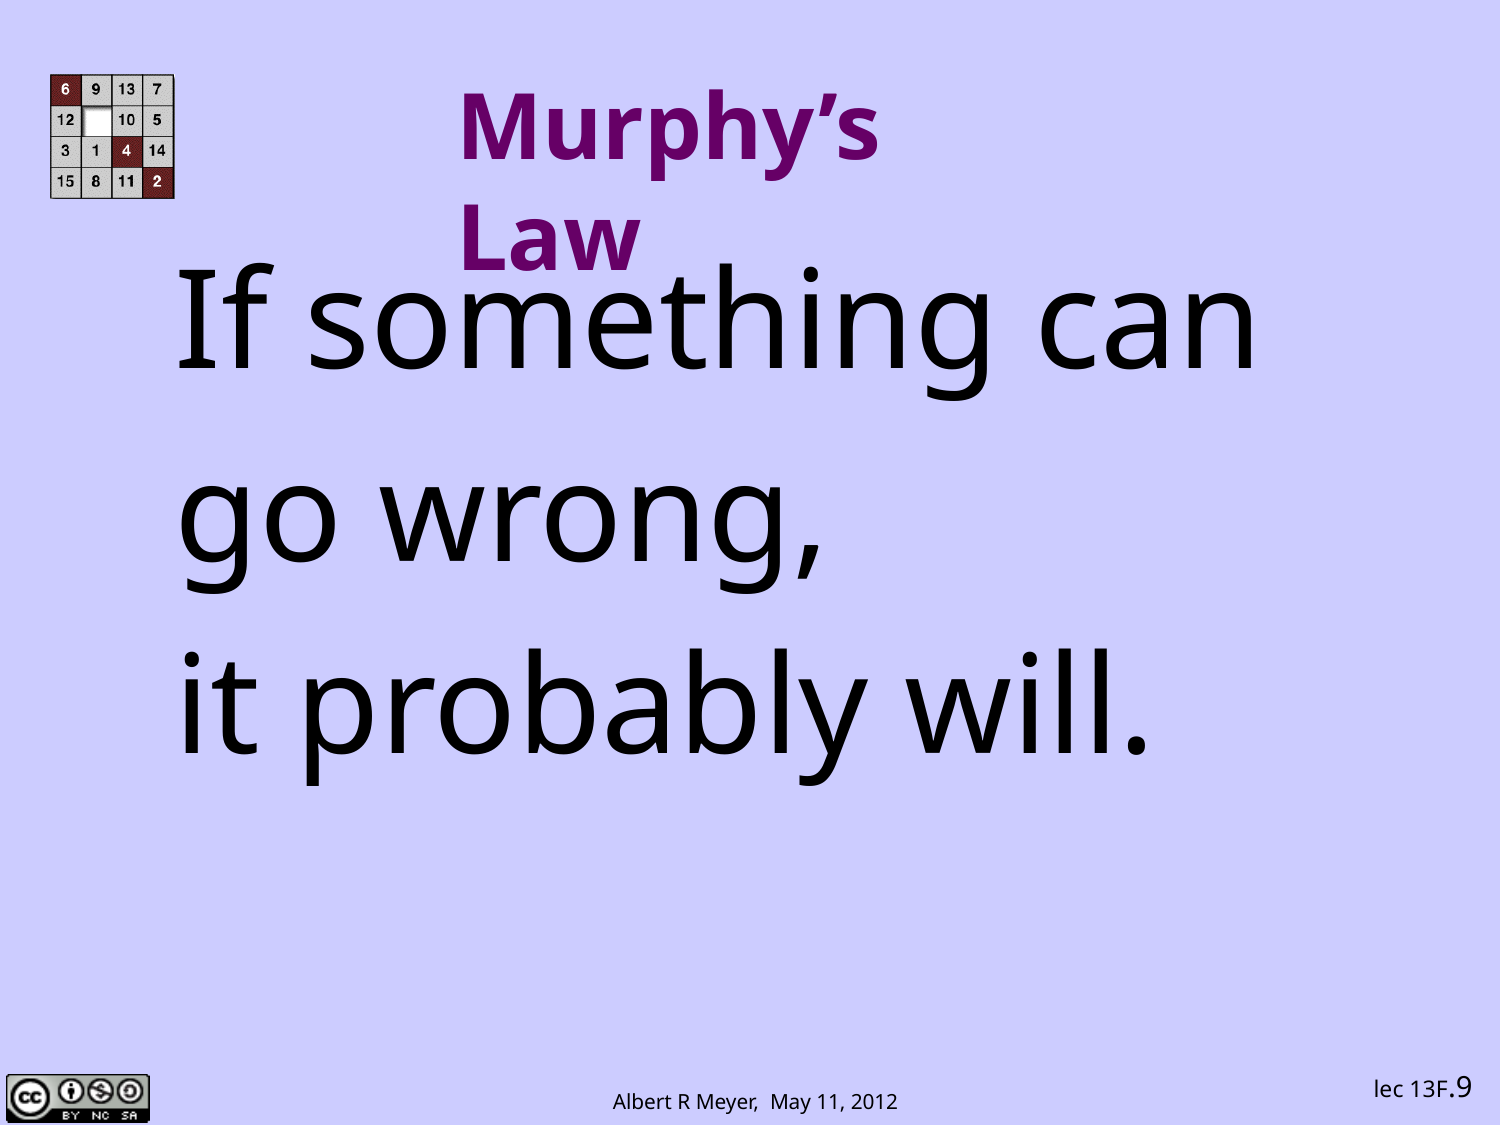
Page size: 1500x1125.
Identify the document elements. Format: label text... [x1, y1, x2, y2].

picture [50, 74, 175, 199]
text_box Murphy’s Law [441, 61, 1091, 223]
list If something can go wrong, it probably will. [159, 223, 1387, 866]
slide_number lec 13F.9 [1302, 1060, 1488, 1111]
picture [6, 1074, 150, 1123]
